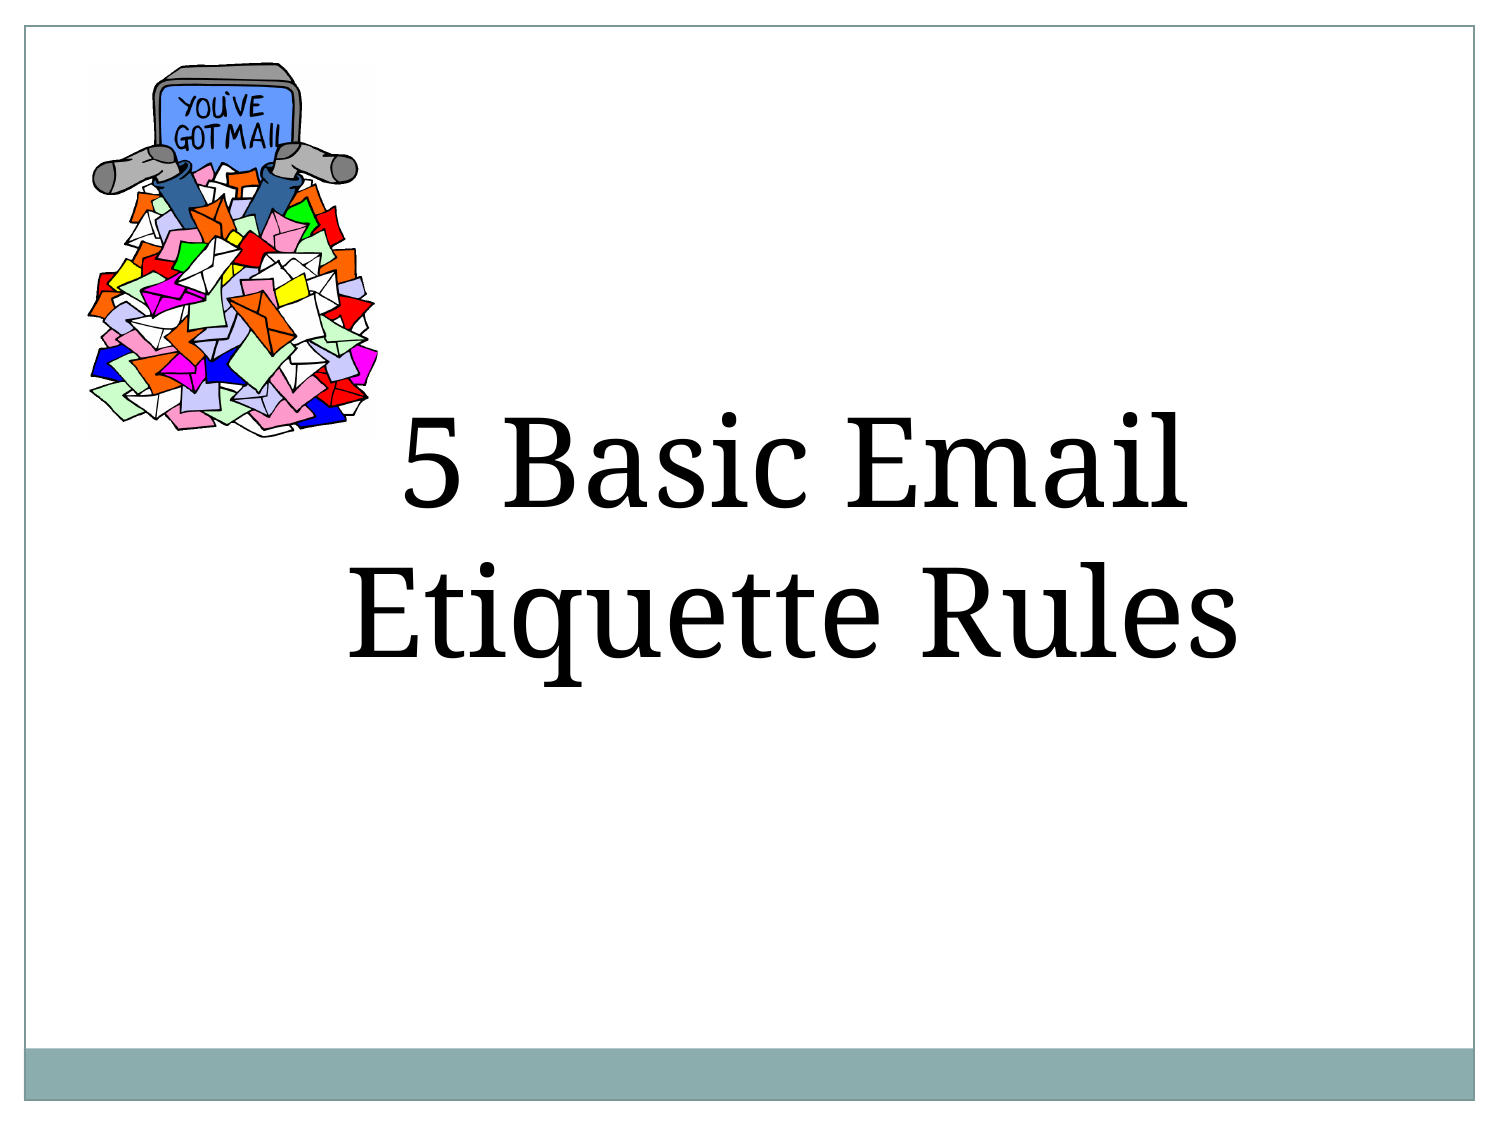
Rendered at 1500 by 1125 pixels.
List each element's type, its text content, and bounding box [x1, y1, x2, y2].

picture [87, 62, 378, 438]
list 5 Basic Email Etiquette Rules [262, 375, 1326, 650]
